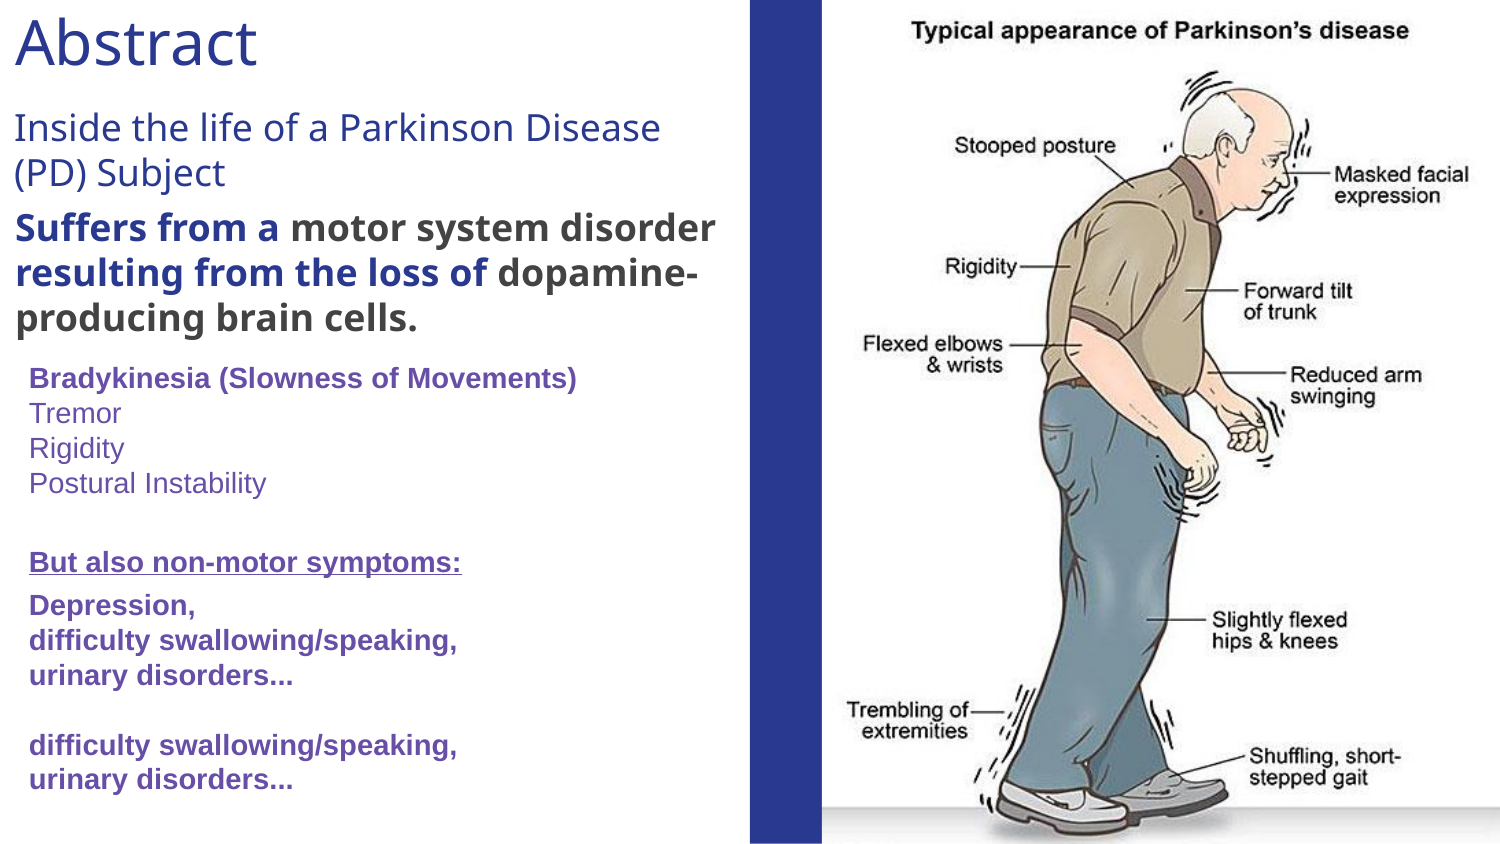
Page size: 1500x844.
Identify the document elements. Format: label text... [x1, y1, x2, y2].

picture [821, 0, 1500, 844]
title Abstract [0, 0, 488, 126]
title Inside the life of a Parkinson Disease (PD) Subject [0, 71, 718, 188]
subtitle Suffers from a motor system disorder resulting from the loss of dopamine-producing brain cells. [0, 188, 775, 541]
text_box Bradykinesia (Slowness of Movements) Tremor Rigidity Postural Instability But also non-motor symptoms: Depression, difficulty swallowing/speaking, urinary disorders... difficulty swallowing/speaking, urinary disorders... [14, 344, 678, 844]
